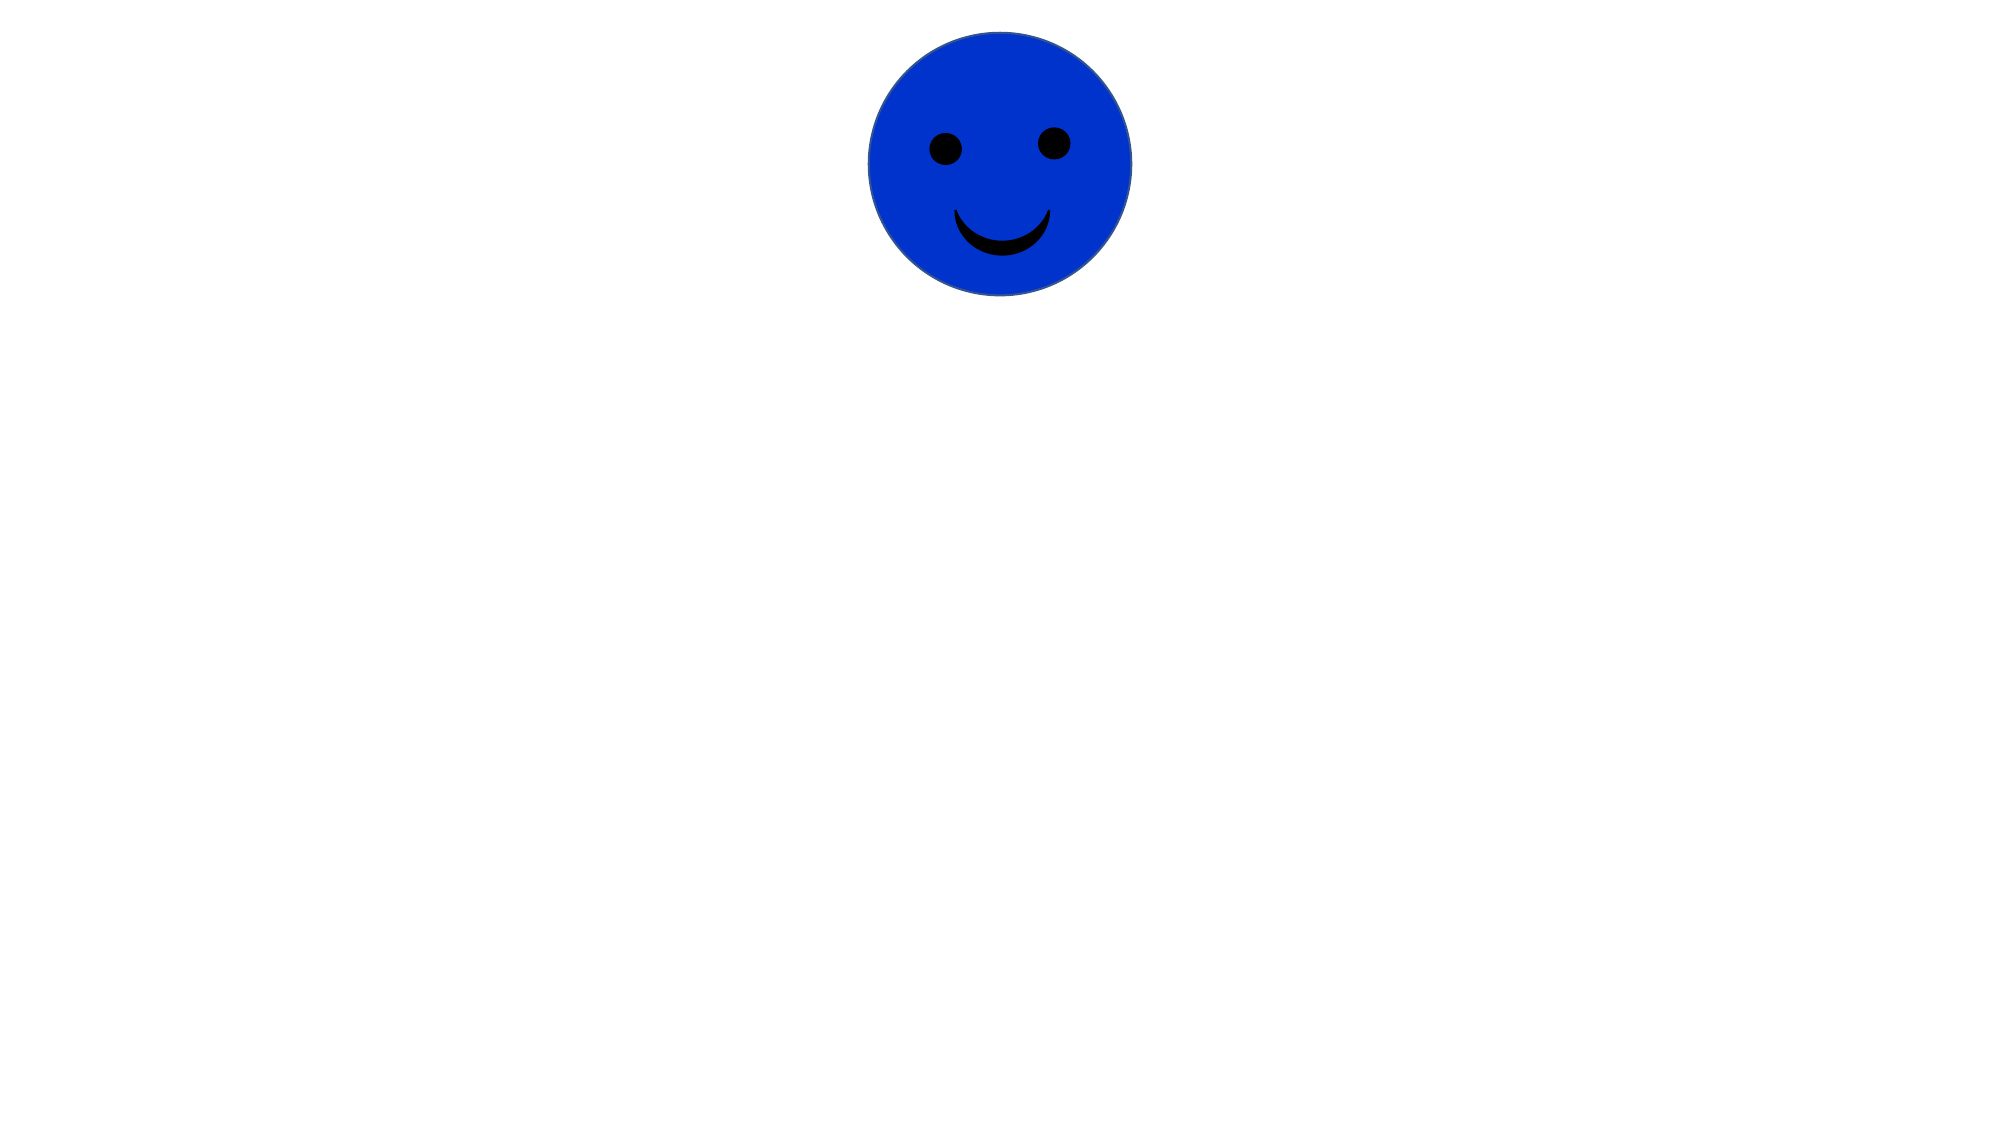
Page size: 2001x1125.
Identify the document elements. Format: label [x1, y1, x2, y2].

text_box [954, 209, 1051, 256]
text_box [867, 31, 1133, 297]
text_box [929, 132, 962, 166]
text_box [1037, 127, 1071, 160]
